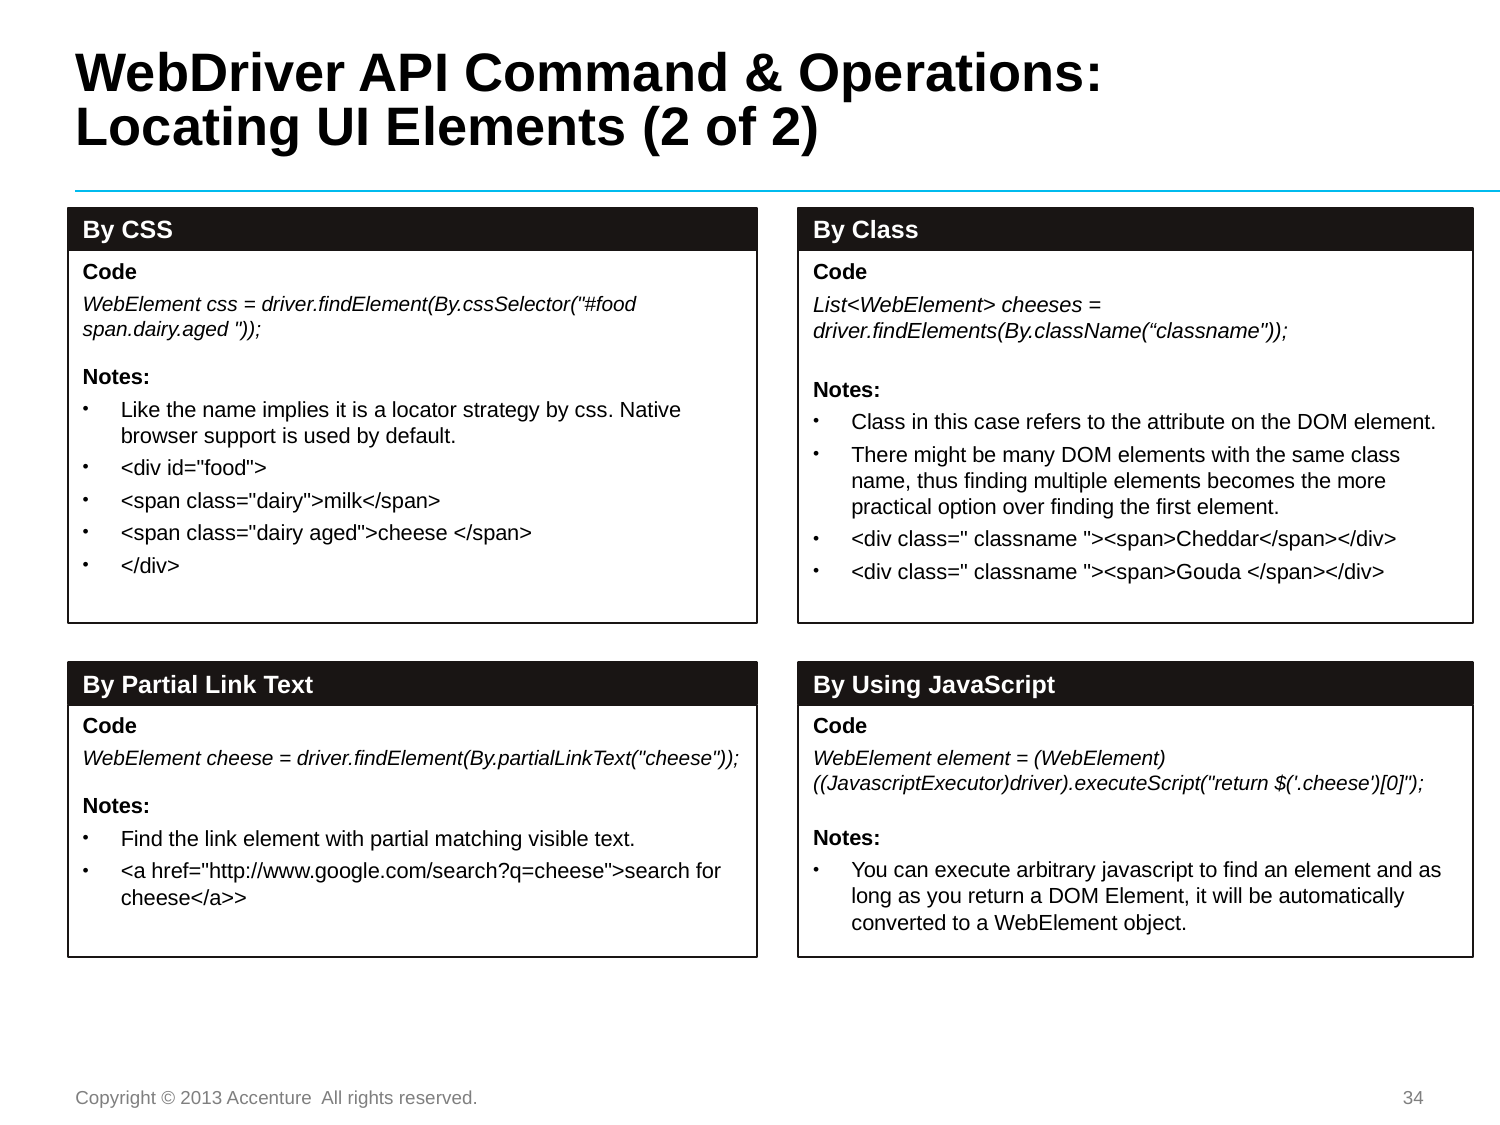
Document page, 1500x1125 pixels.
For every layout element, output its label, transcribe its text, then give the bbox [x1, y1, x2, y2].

text_box Code WebElement cheese = driver.findElement(By.partialLinkText("cheese")); Notes: Find the link element with partial matching visible text. <a href="http://www.google.com/search?q=cheese">search for cheese</a>> [67, 705, 758, 957]
text_box By Partial Link Text [67, 662, 758, 705]
text_box Code List<WebElement> cheeses = driver.findElements(By.className(“classname")); Notes: Class in this case refers to the attribute on the DOM element. There might be many DOM elements with the same class name, thus finding multiple elements becomes the more practical option over finding the first element. <div class=" classname "><span>Cheddar</span></div> <div class=" classname "><span>Gouda </span></div> [798, 250, 1474, 624]
text_box By CSS [67, 208, 758, 250]
text_box By Using JavaScript [798, 662, 1474, 705]
title WebDriver API Command & Operations: Locating UI Elements (2 of 2) [75, 27, 1422, 157]
text_box Code WebElement element = (WebElement) ((JavascriptExecutor)driver).executeScript("return $('.cheese')[0]"); Notes: You can execute arbitrary javascript to find an element and as long as you return a DOM Element, it will be automatically converted to a WebElement object. [798, 705, 1474, 957]
text_box By Class [798, 208, 1474, 250]
text_box Code WebElement css = driver.findElement(By.cssSelector("#food span.dairy.aged ")); Notes: Like the name implies it is a locator strategy by css. Native browser support is used by default. <div id="food"> <span class="dairy">milk</span> <span class="dairy aged">cheese </span> </div> [67, 250, 758, 624]
